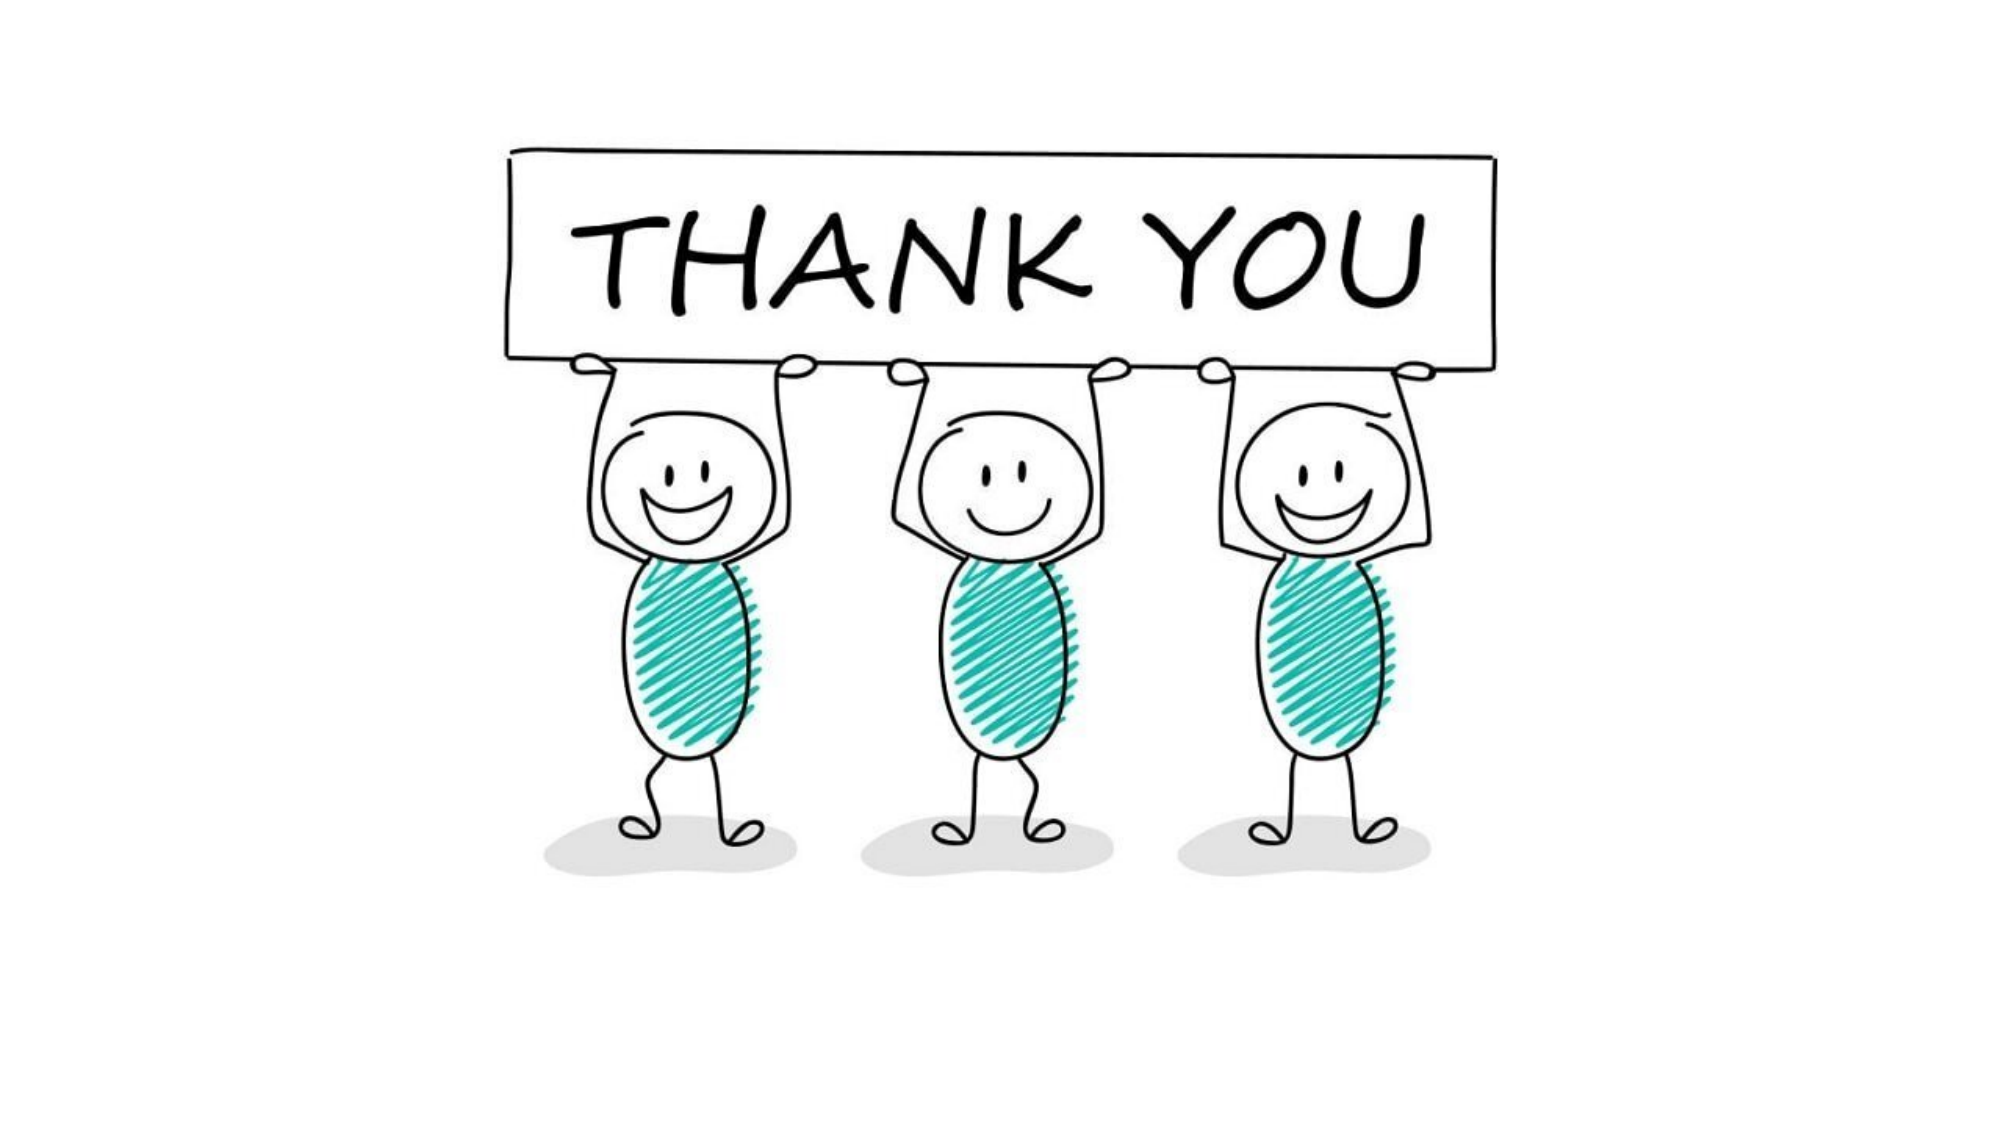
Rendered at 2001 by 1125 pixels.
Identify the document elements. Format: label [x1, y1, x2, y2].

picture [335, 37, 1665, 969]
